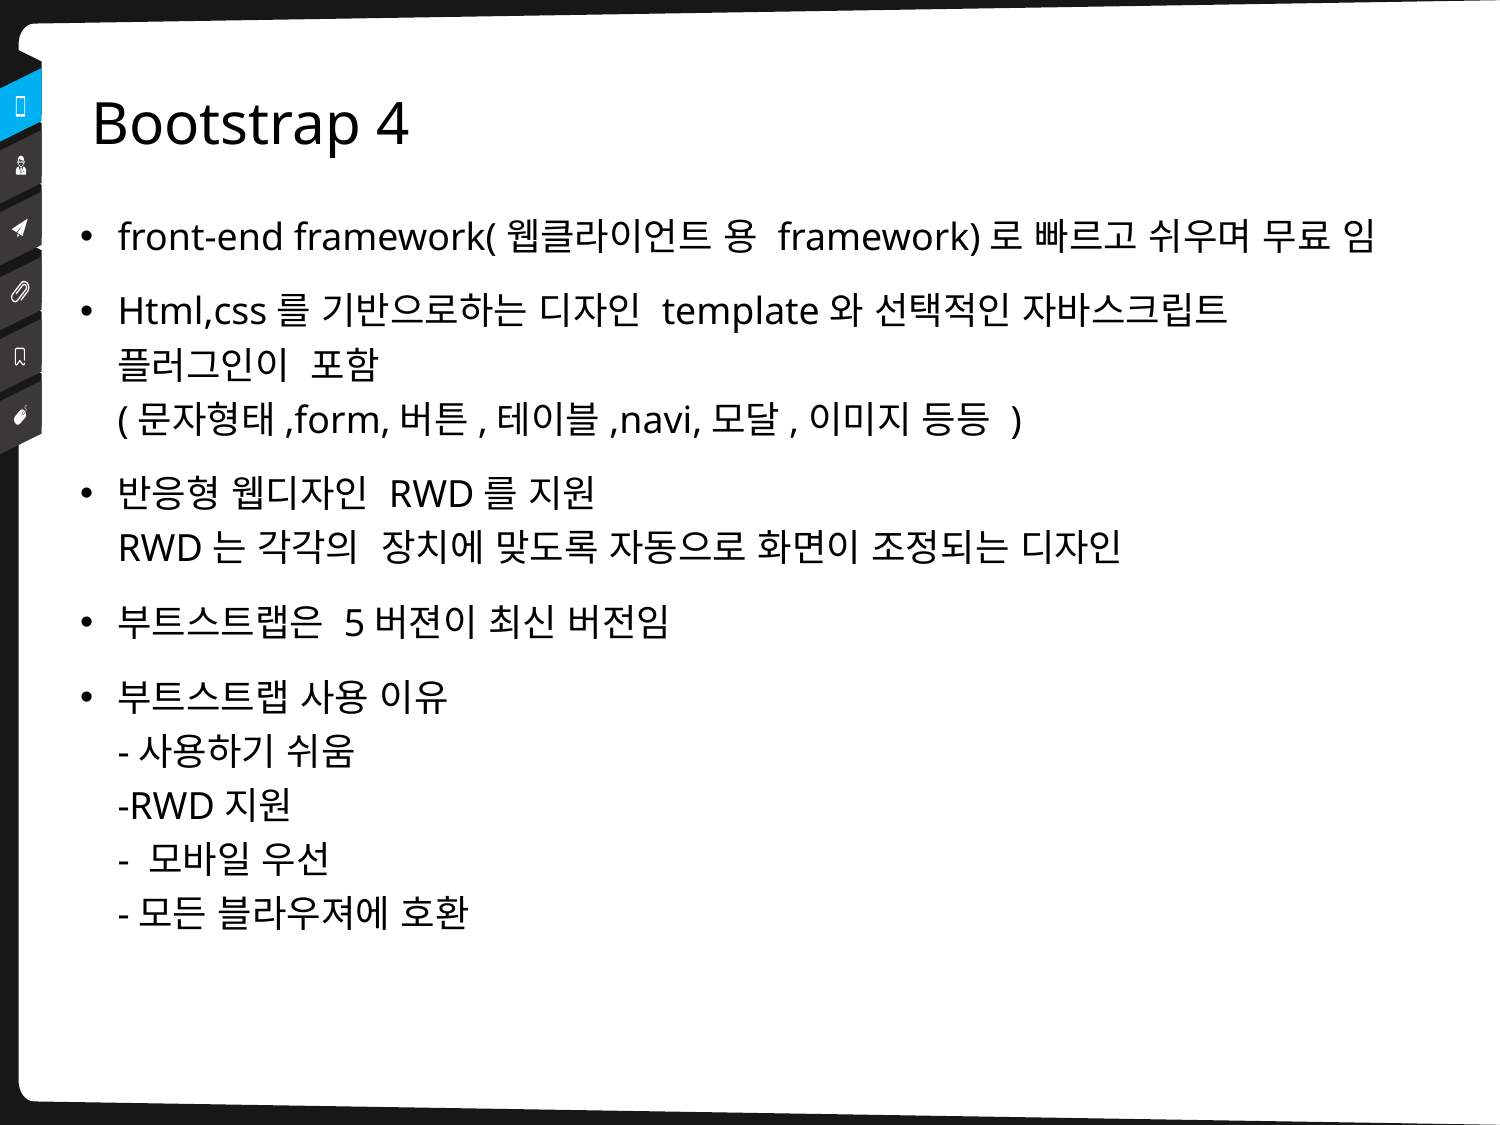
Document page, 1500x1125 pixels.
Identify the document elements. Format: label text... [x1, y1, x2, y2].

title Bootstrap 4 [76, 54, 1427, 198]
list front-end framework(웹클라이언트 용 framework)로 빠르고 쉬우며 무료 임 Html,css를 기반으로하는 디자인 template와 선택적인 자바스크립트 플러그인이 포함 (문자형태,form,버튼,테이블,navi,모달,이미지 등등 ) 반응형 웹디자인 RWD를 지원 RWD는 각각의 장치에 맞도록 자동으로 화면이 조정되는 디자인 부트스트랩은 5버젼이 최신 버전임 부트스트랩 사용 이유 -사용하기 쉬움 -RWD지원 - 모바일 우선 -모든 블라우져에 호환 [64, 196, 1415, 939]
